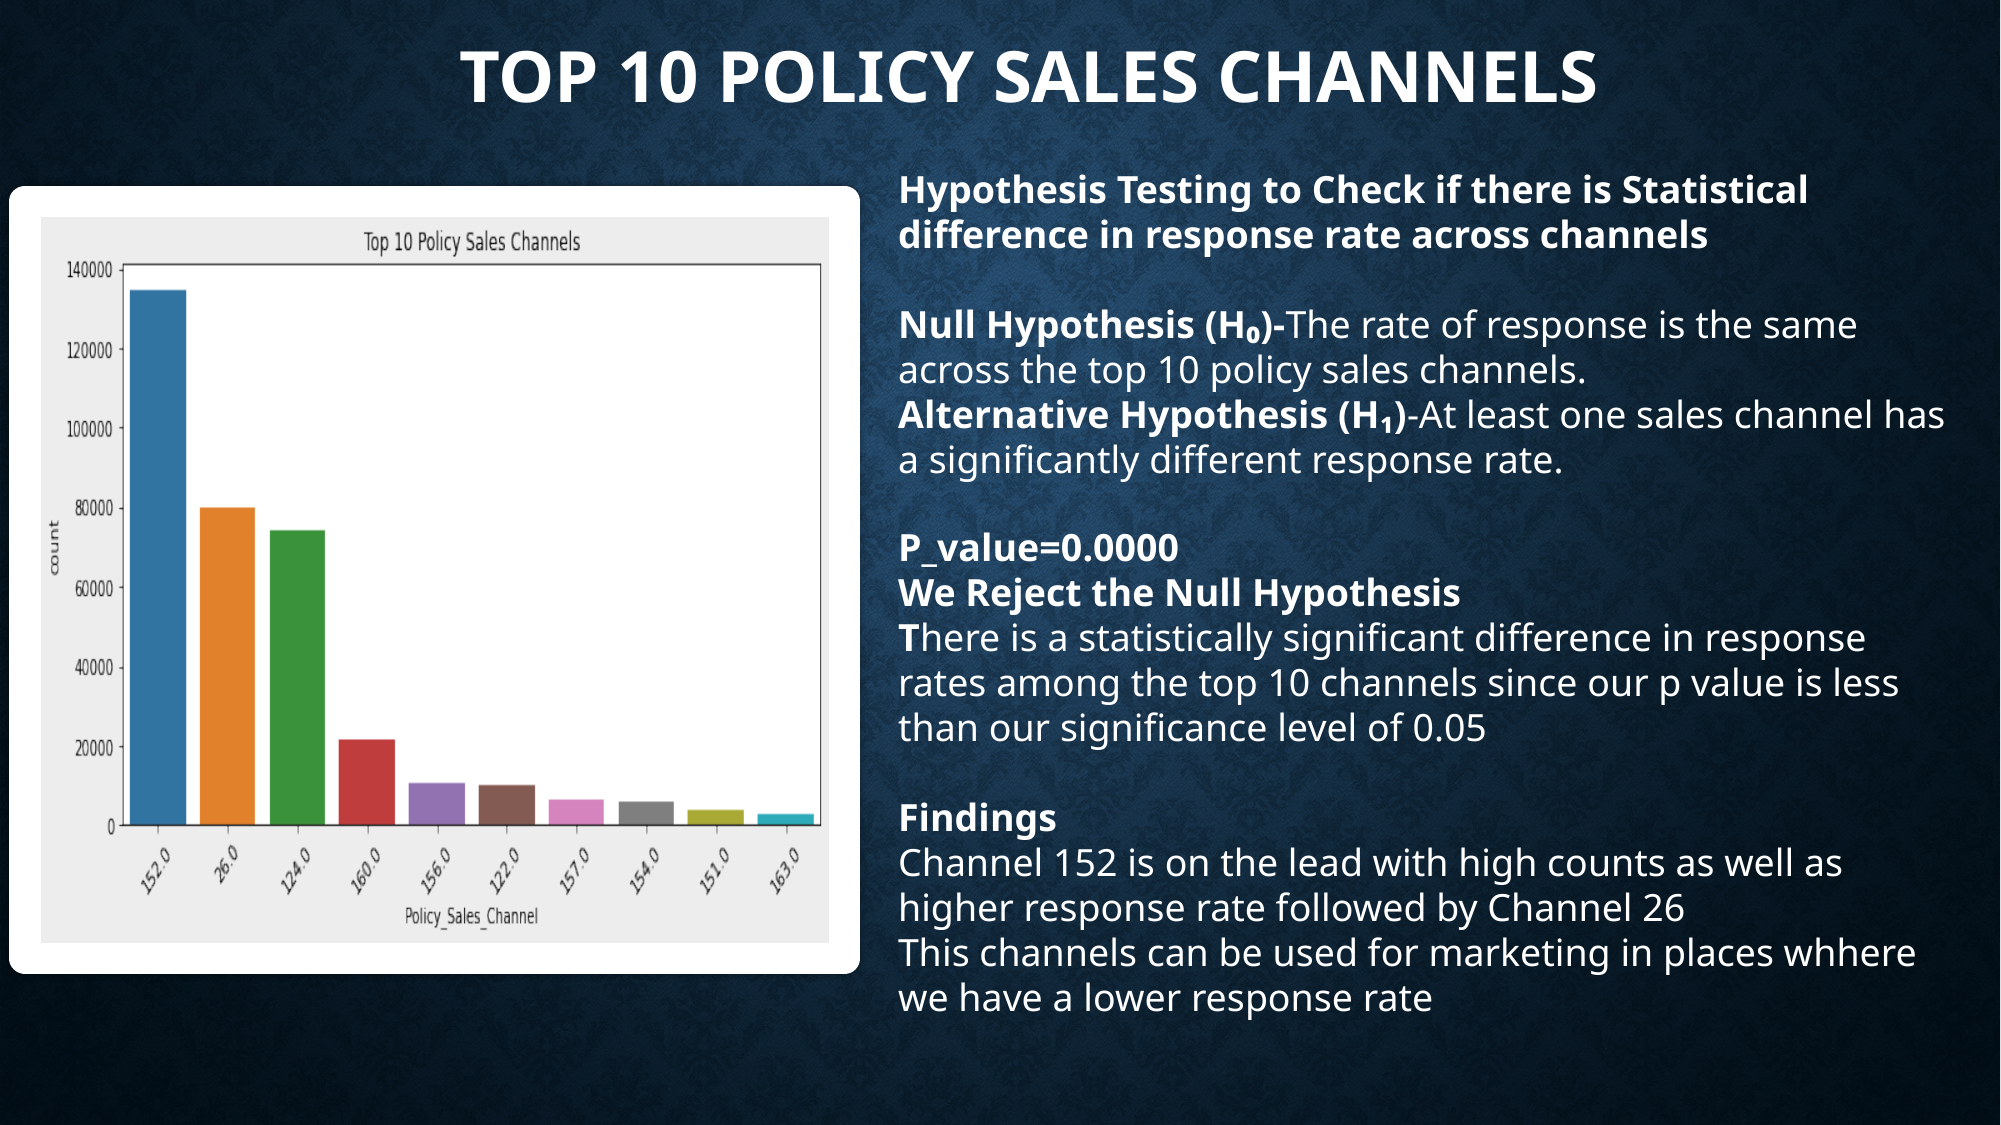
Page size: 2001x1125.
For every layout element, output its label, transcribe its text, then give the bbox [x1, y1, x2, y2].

text_box P_value=0.0000 We Reject the Null Hypothesis There is a statistically significant difference in response rates among the top 10 channels since our p value is less than our significance level of 0.05 Findings Channel 152 is on the lead with high counts as well as higher response rate followed by Channel 26 This channels can be used for marketing in places whhere we have a lower response rate [883, 516, 1975, 1027]
text_box Hypothesis Testing to Check if there is Statistical difference in response rate across channels Null Hypothesis (H₀)-The rate of response is the same across the top 10 policy sales channels. Alternative Hypothesis (H₁)-At least one sales channel has a significantly different response rate. [883, 158, 1975, 489]
title Top 10 Policy Sales Channels [180, 0, 1879, 188]
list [39, 216, 830, 943]
